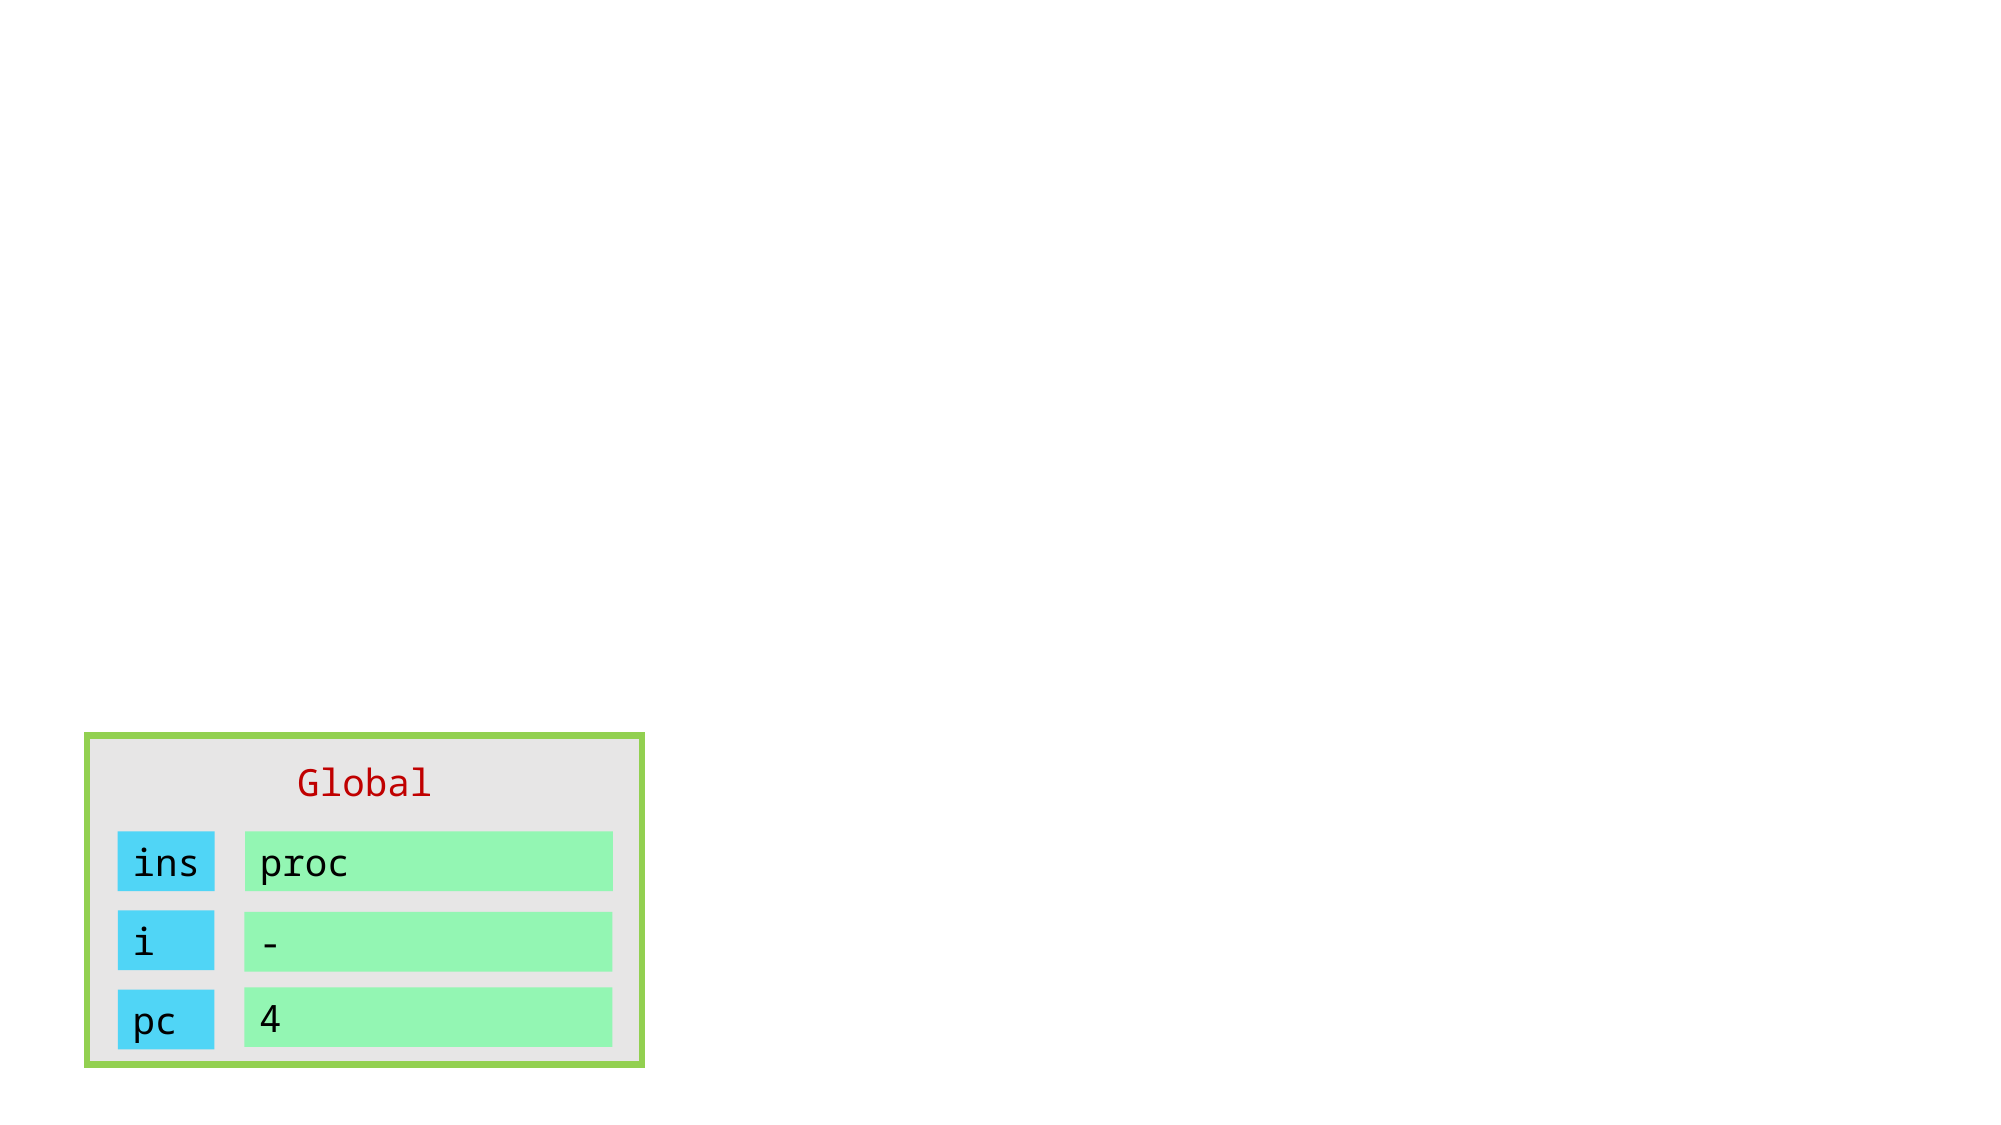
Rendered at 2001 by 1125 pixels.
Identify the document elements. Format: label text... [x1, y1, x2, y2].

text_box pc [117, 989, 215, 1050]
text_box Global [282, 751, 447, 811]
text_box 4 [244, 987, 613, 1047]
text_box ins [117, 831, 215, 892]
text_box i [117, 910, 215, 971]
text_box proc [245, 831, 613, 892]
text_box - [244, 911, 613, 972]
text_box [86, 734, 643, 1066]
